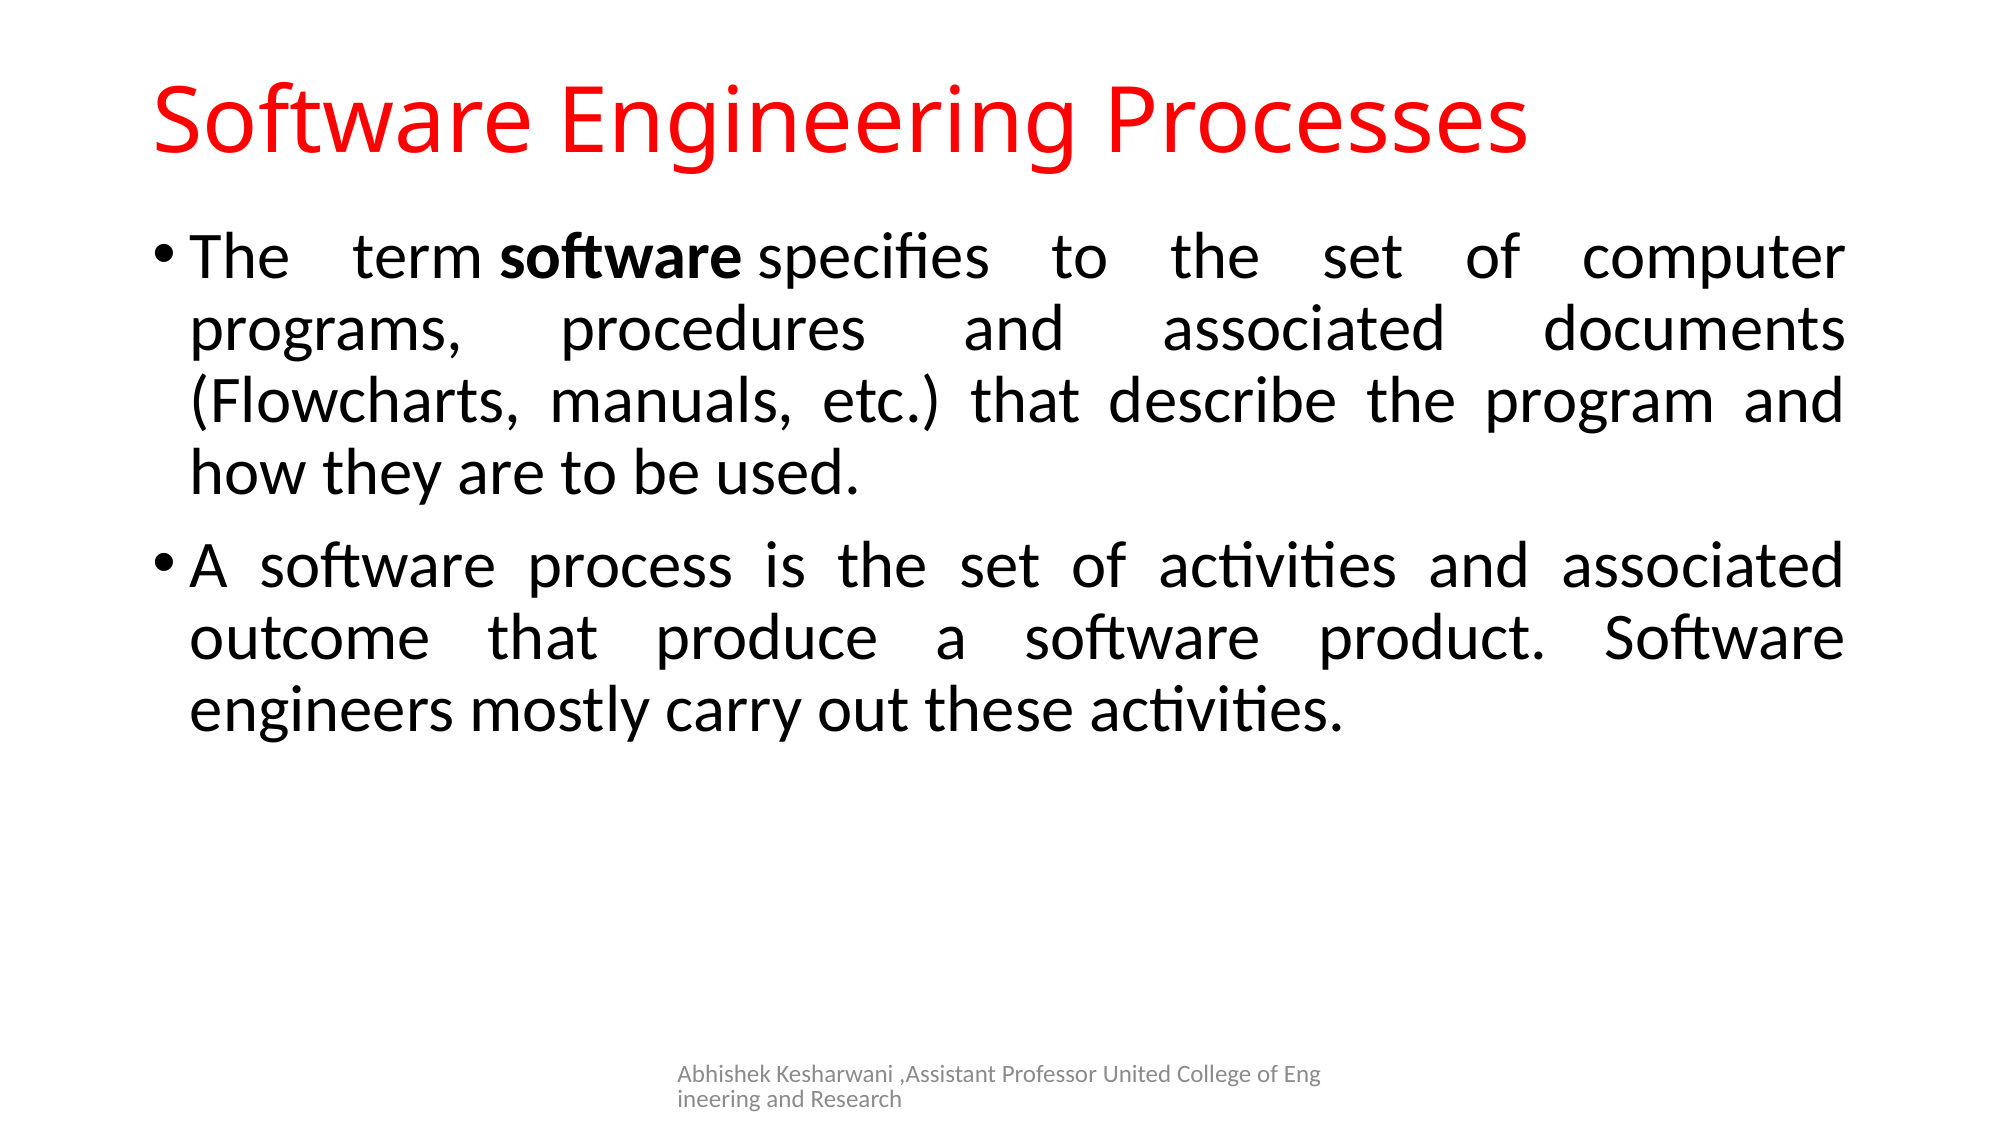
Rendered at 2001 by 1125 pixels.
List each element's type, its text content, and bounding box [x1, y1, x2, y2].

title Software Engineering Processes [137, 59, 1863, 185]
footer Abhishek Kesharwani ,Assistant Professor United College of Engineering and Research [662, 1042, 1338, 1103]
list The term software specifies to the set of computer programs, procedures and associated documents (Flowcharts, manuals, etc.) that describe the program and how they are to be used. A software process is the set of activities and associated outcome that produce a software product. Software engineers mostly carry out these activities. [137, 213, 1863, 1090]
